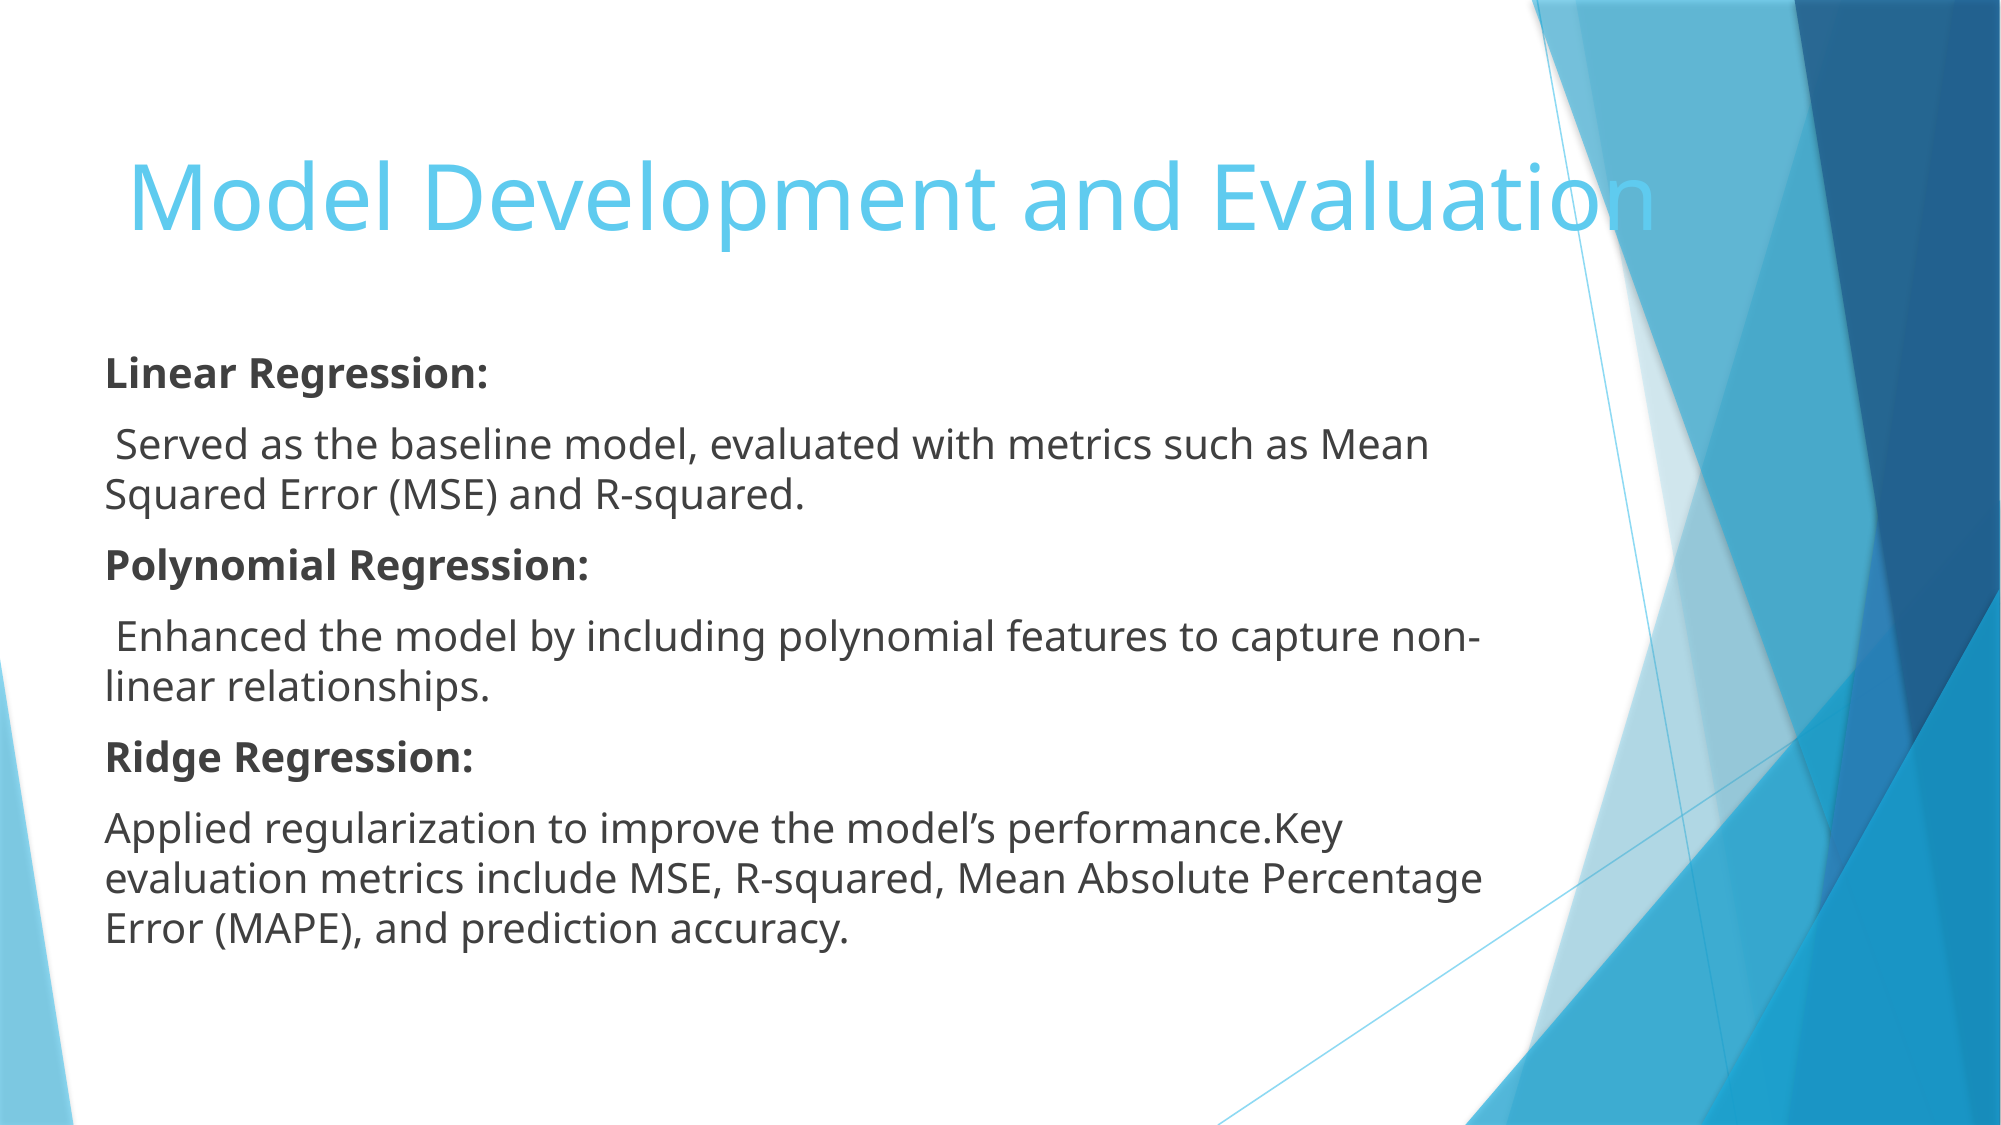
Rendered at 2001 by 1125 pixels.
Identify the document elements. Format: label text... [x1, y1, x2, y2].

title Model Development and Evaluation [111, 99, 1703, 289]
list Linear Regression: Served as the baseline model, evaluated with metrics such as Mean Squared Error (MSE) and R-squared. Polynomial Regression: Enhanced the model by including polynomial features to capture non-linear relationships. Ridge Regression: Applied regularization to improve the model’s performance.Key evaluation metrics include MSE, R-squared, Mean Absolute Percentage Error (MAPE), and prediction accuracy. [89, 273, 1519, 960]
